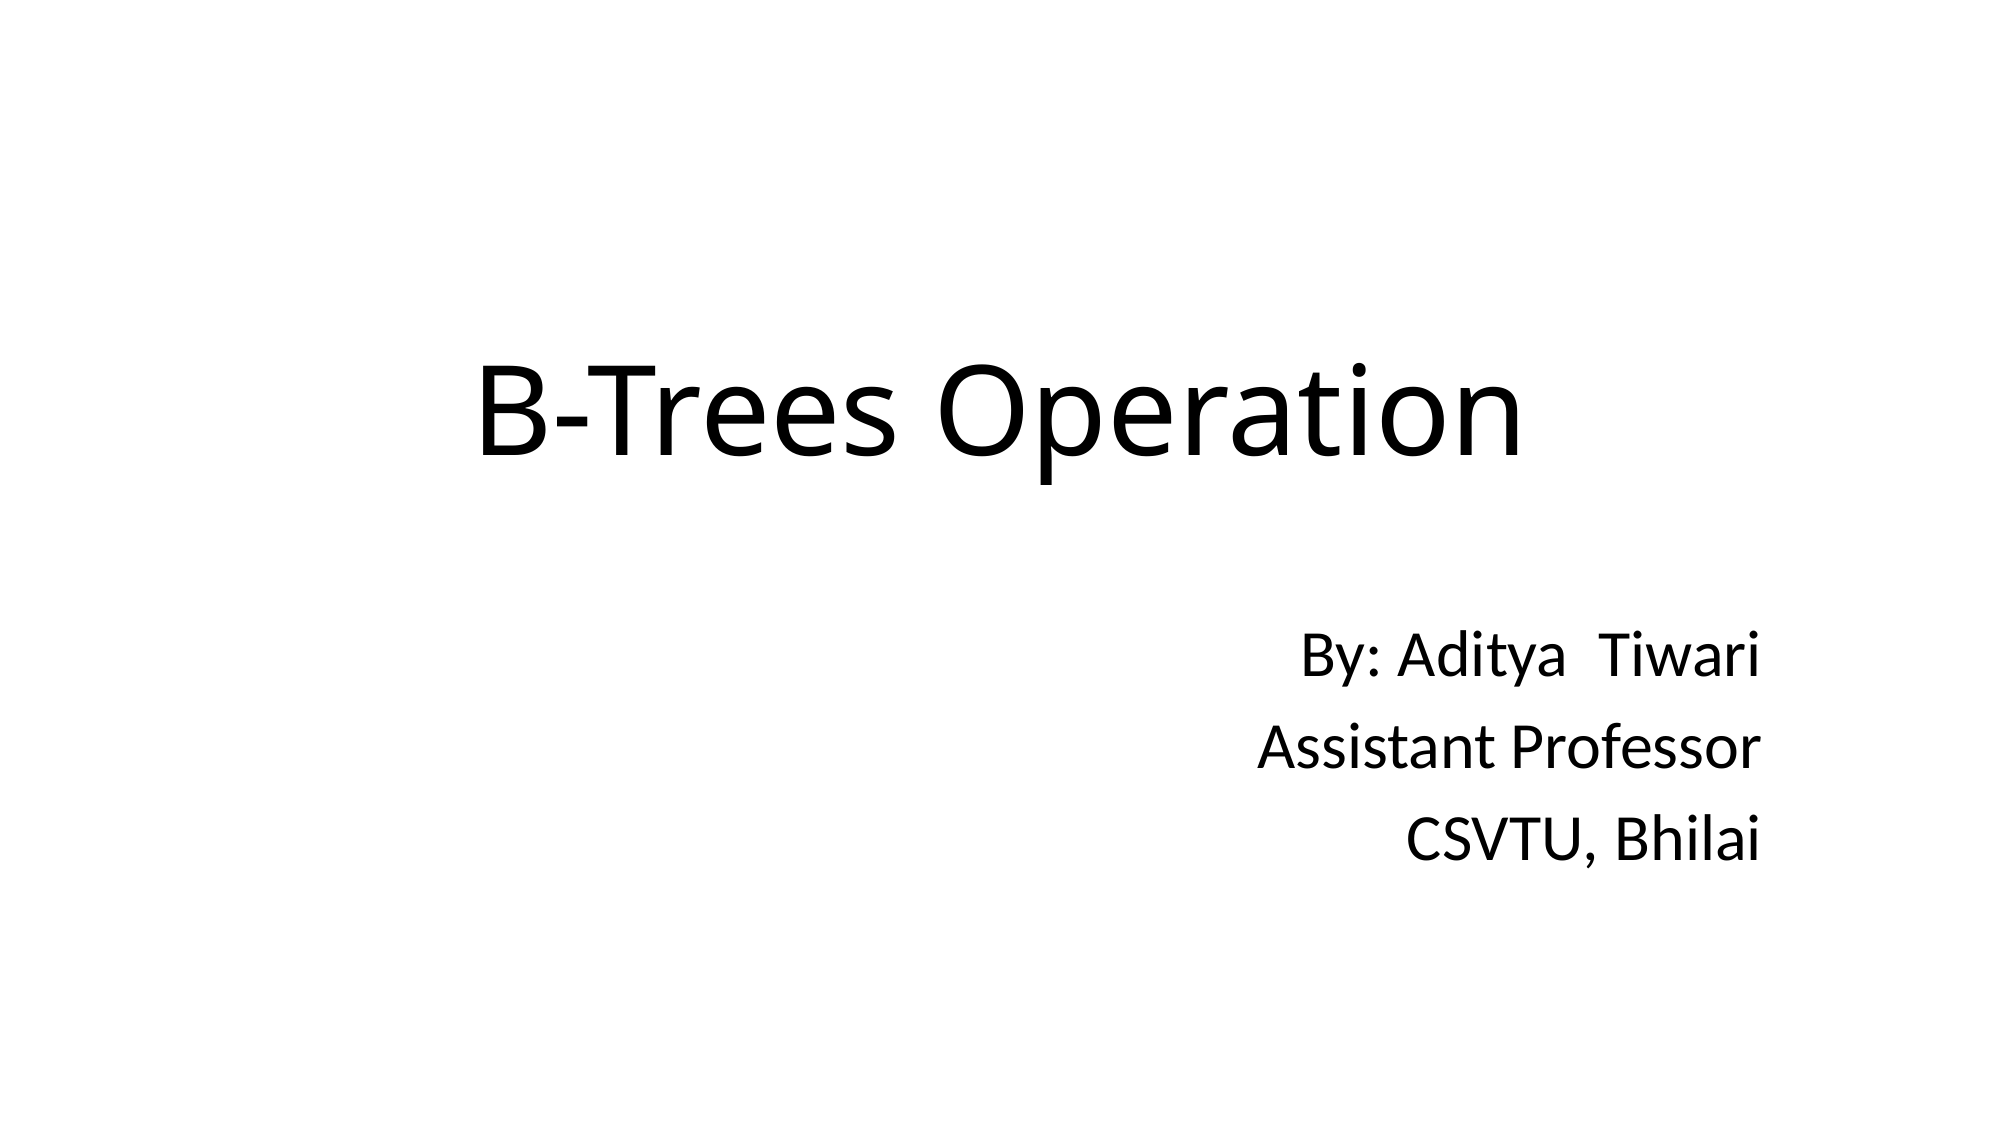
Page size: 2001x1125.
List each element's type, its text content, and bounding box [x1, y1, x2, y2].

subtitle By: Aditya Tiwari Assistant Professor CSVTU, Bhilai [277, 612, 1778, 884]
title B-Trees Operation [249, 184, 1750, 490]
